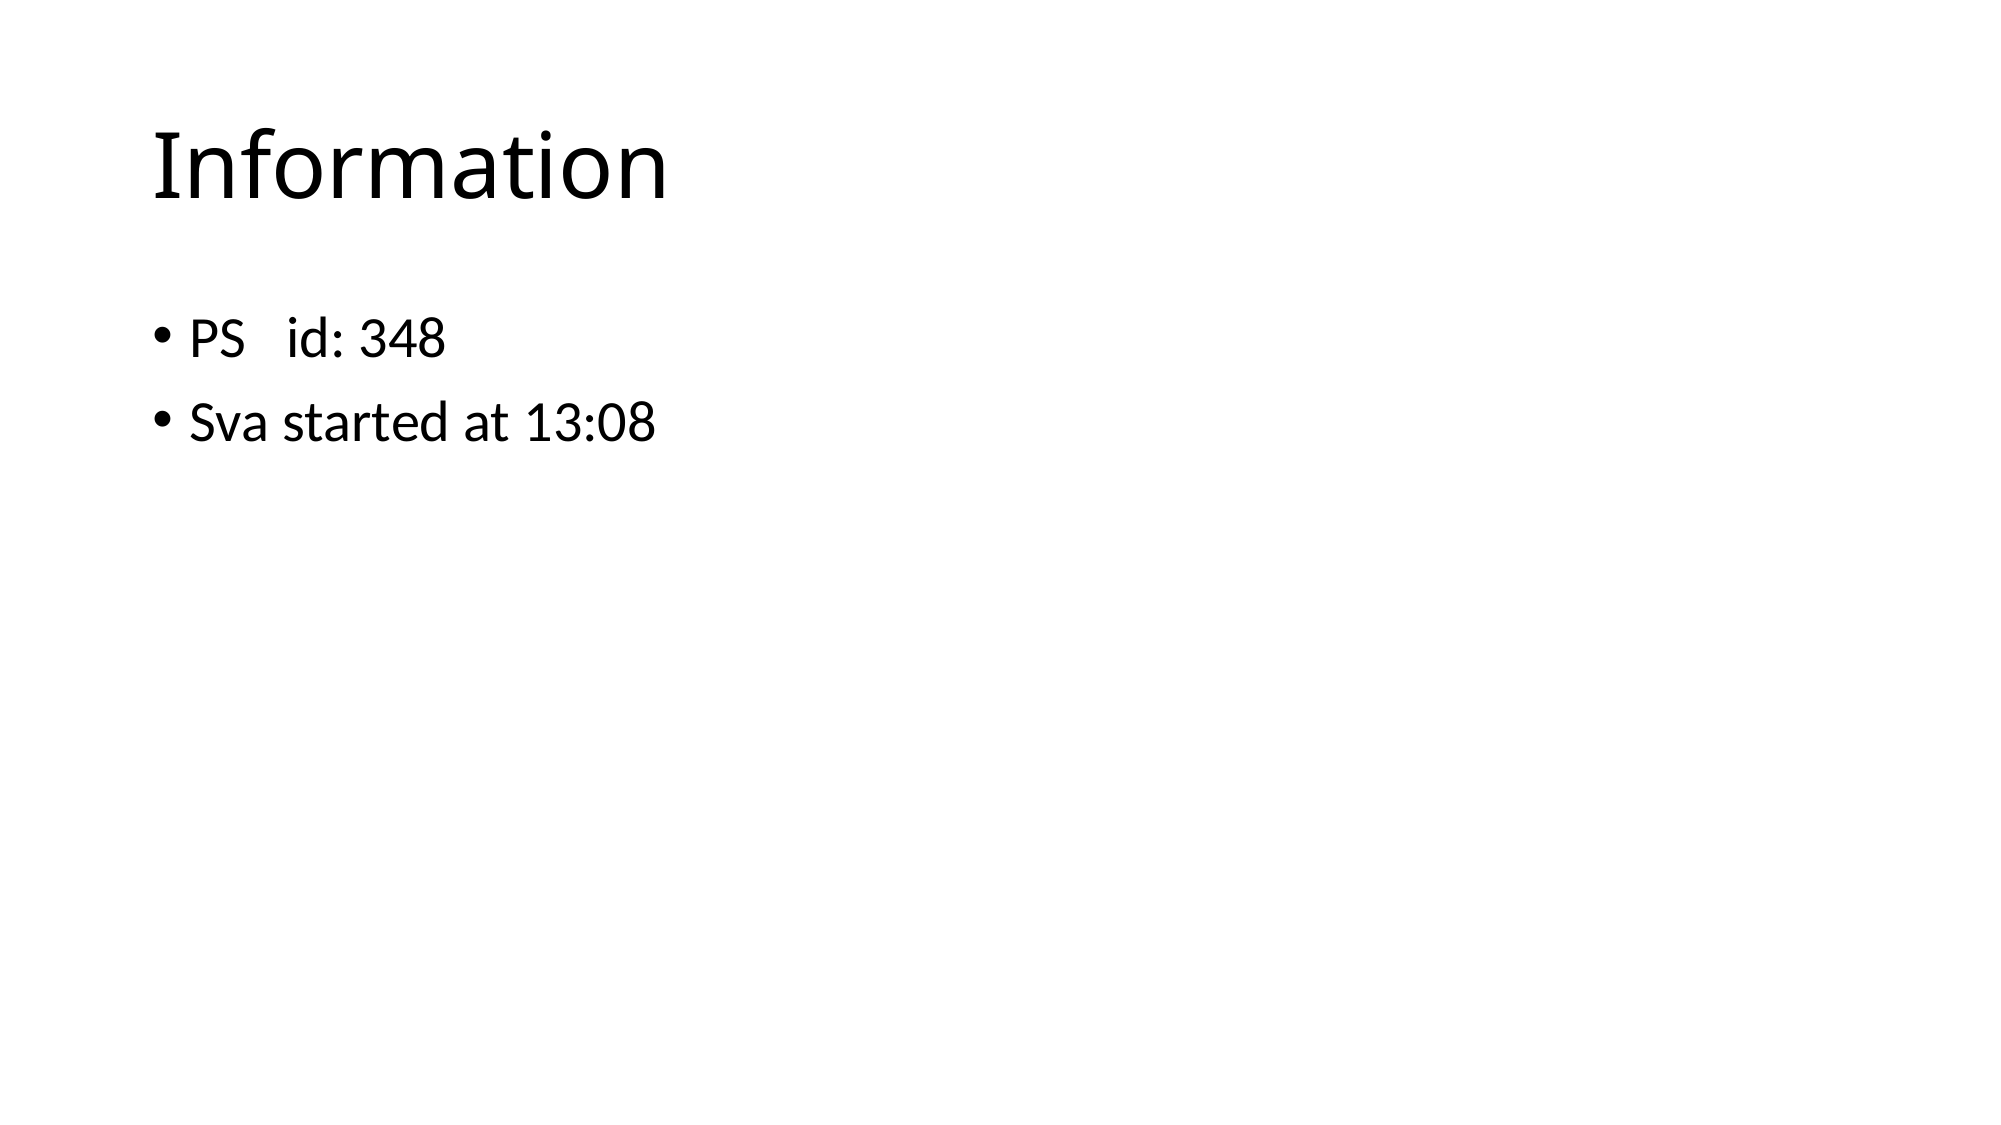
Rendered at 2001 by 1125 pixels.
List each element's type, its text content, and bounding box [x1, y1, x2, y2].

list PS id: 348 Sva started at 13:08 [137, 299, 1863, 1014]
title Information [137, 59, 1863, 278]
